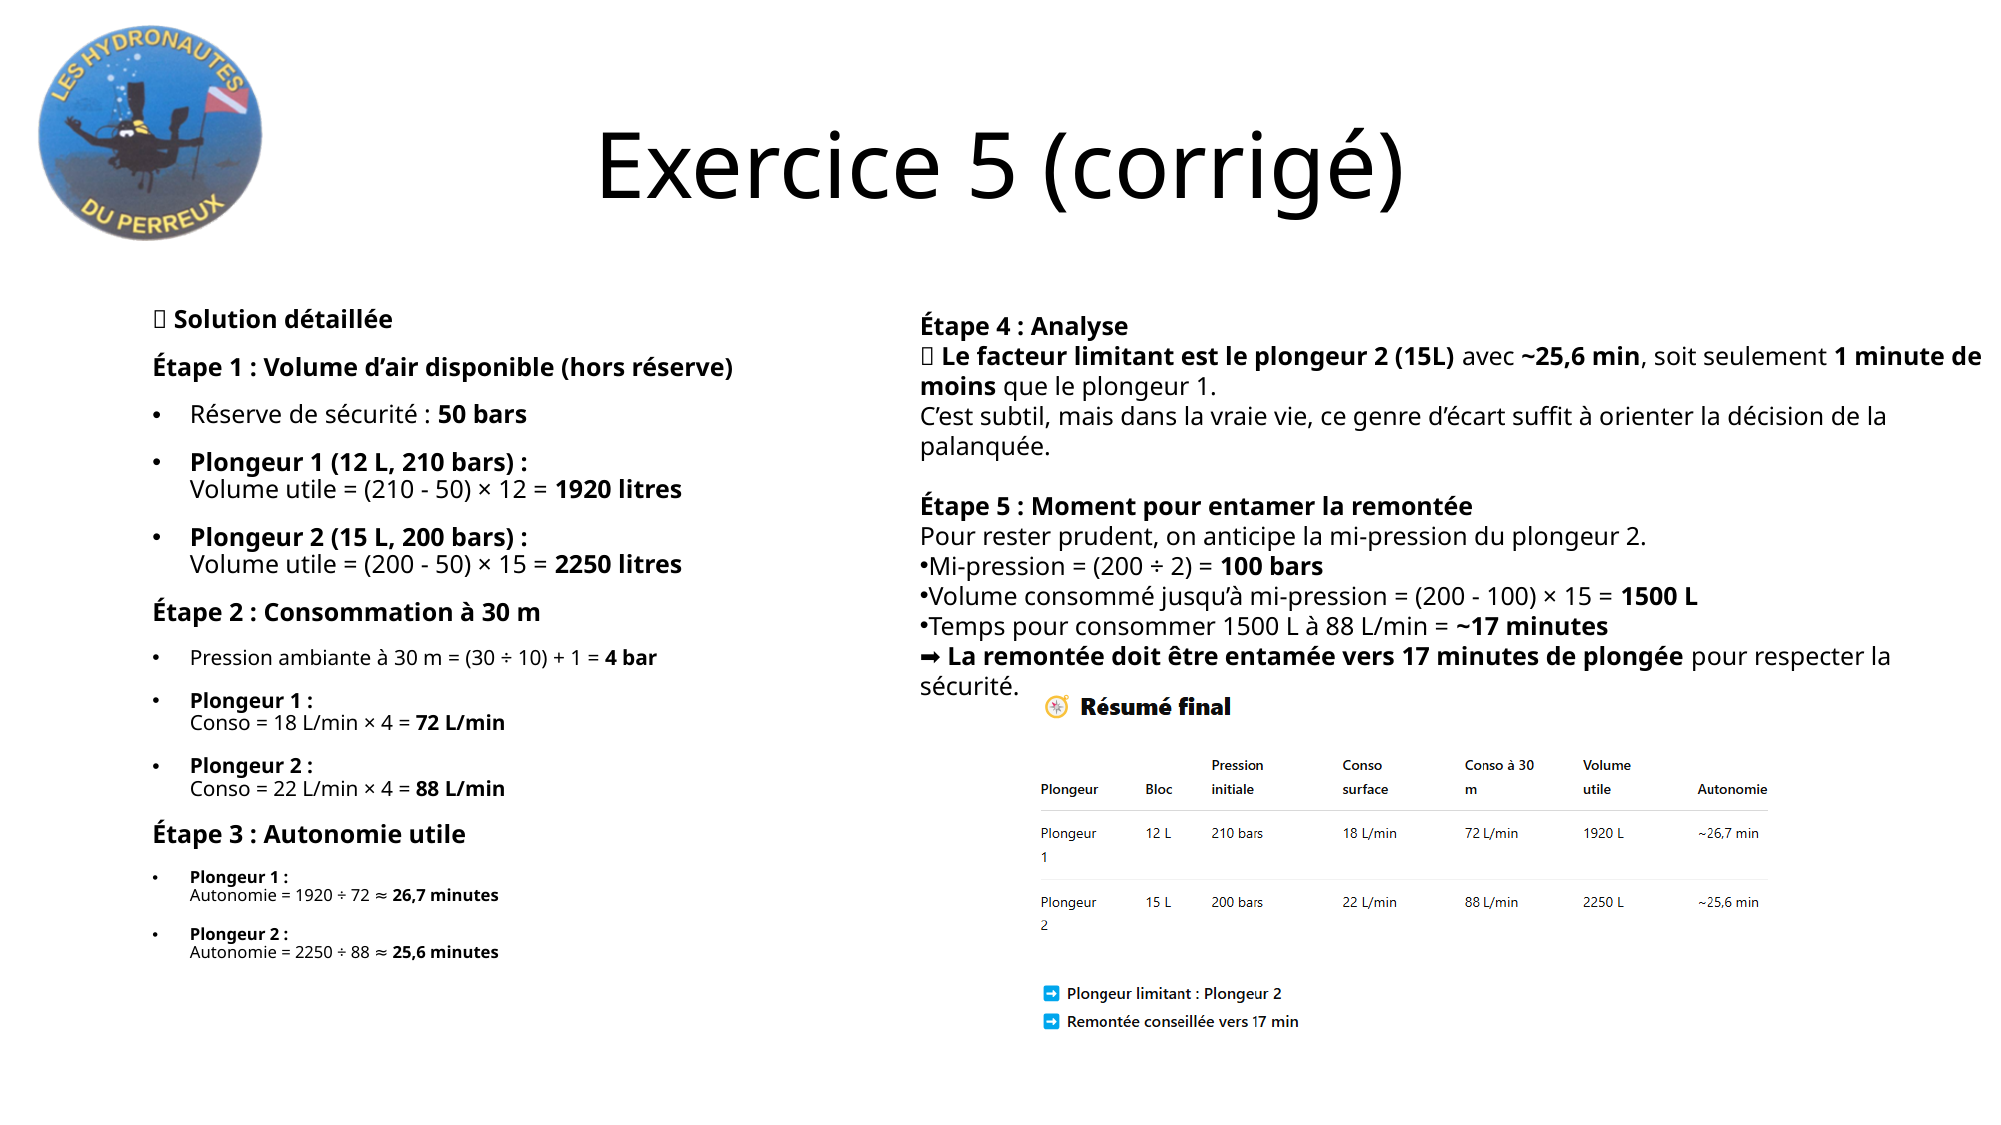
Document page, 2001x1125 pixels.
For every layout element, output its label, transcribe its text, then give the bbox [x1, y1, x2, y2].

picture [1027, 681, 1789, 1040]
text_box Étape 4 : Analyse ✅ Le facteur limitant est le plongeur 2 (15L) avec ~25,6 min, soit seulement 1 minute de moins que le plongeur 1. C’est subtil, mais dans la vraie vie, ce genre d’écart suffit à orienter la décision de la palanquée. Étape 5 : Moment pour entamer la remontée Pour rester prudent, on anticipe la mi-pression du plongeur 2. Mi-pression = (200 ÷ 2) = 100 bars Volume consommé jusqu’à mi-pression = (200 - 100) × 15 = 1500 L Temps pour consommer 1500 L à 88 L/min = ~17 minutes ➡️ La remontée doit être entamée vers 17 minutes de plongée pour respecter la sécurité. [905, 303, 2000, 738]
title Exercice 5 (corrigé) [137, 59, 1863, 278]
list ✅ Solution détaillée Étape 1 : Volume d’air disponible (hors réserve) Réserve de sécurité : 50 bars Plongeur 1 (12 L, 210 bars) : Volume utile = (210 - 50) × 12 = 1920 litres Plongeur 2 (15 L, 200 bars) : Volume utile = (200 - 50) × 15 = 2250 litres Étape 2 : Consommation à 30 m Pression ambiante à 30 m = (30 ÷ 10) + 1 = 4 bar Plongeur 1 : Conso = 18 L/min × 4 = 72 L/min Plongeur 2 : Conso = 22 L/min × 4 = 88 L/min Étape 3 : Autonomie utile Plongeur 1 : Autonomie = 1920 ÷ 72 ≈ 26,7 minutes Plongeur 2 : Autonomie = 2250 ÷ 88 ≈ 25,6 minutes [137, 299, 855, 1014]
picture [34, 22, 264, 241]
